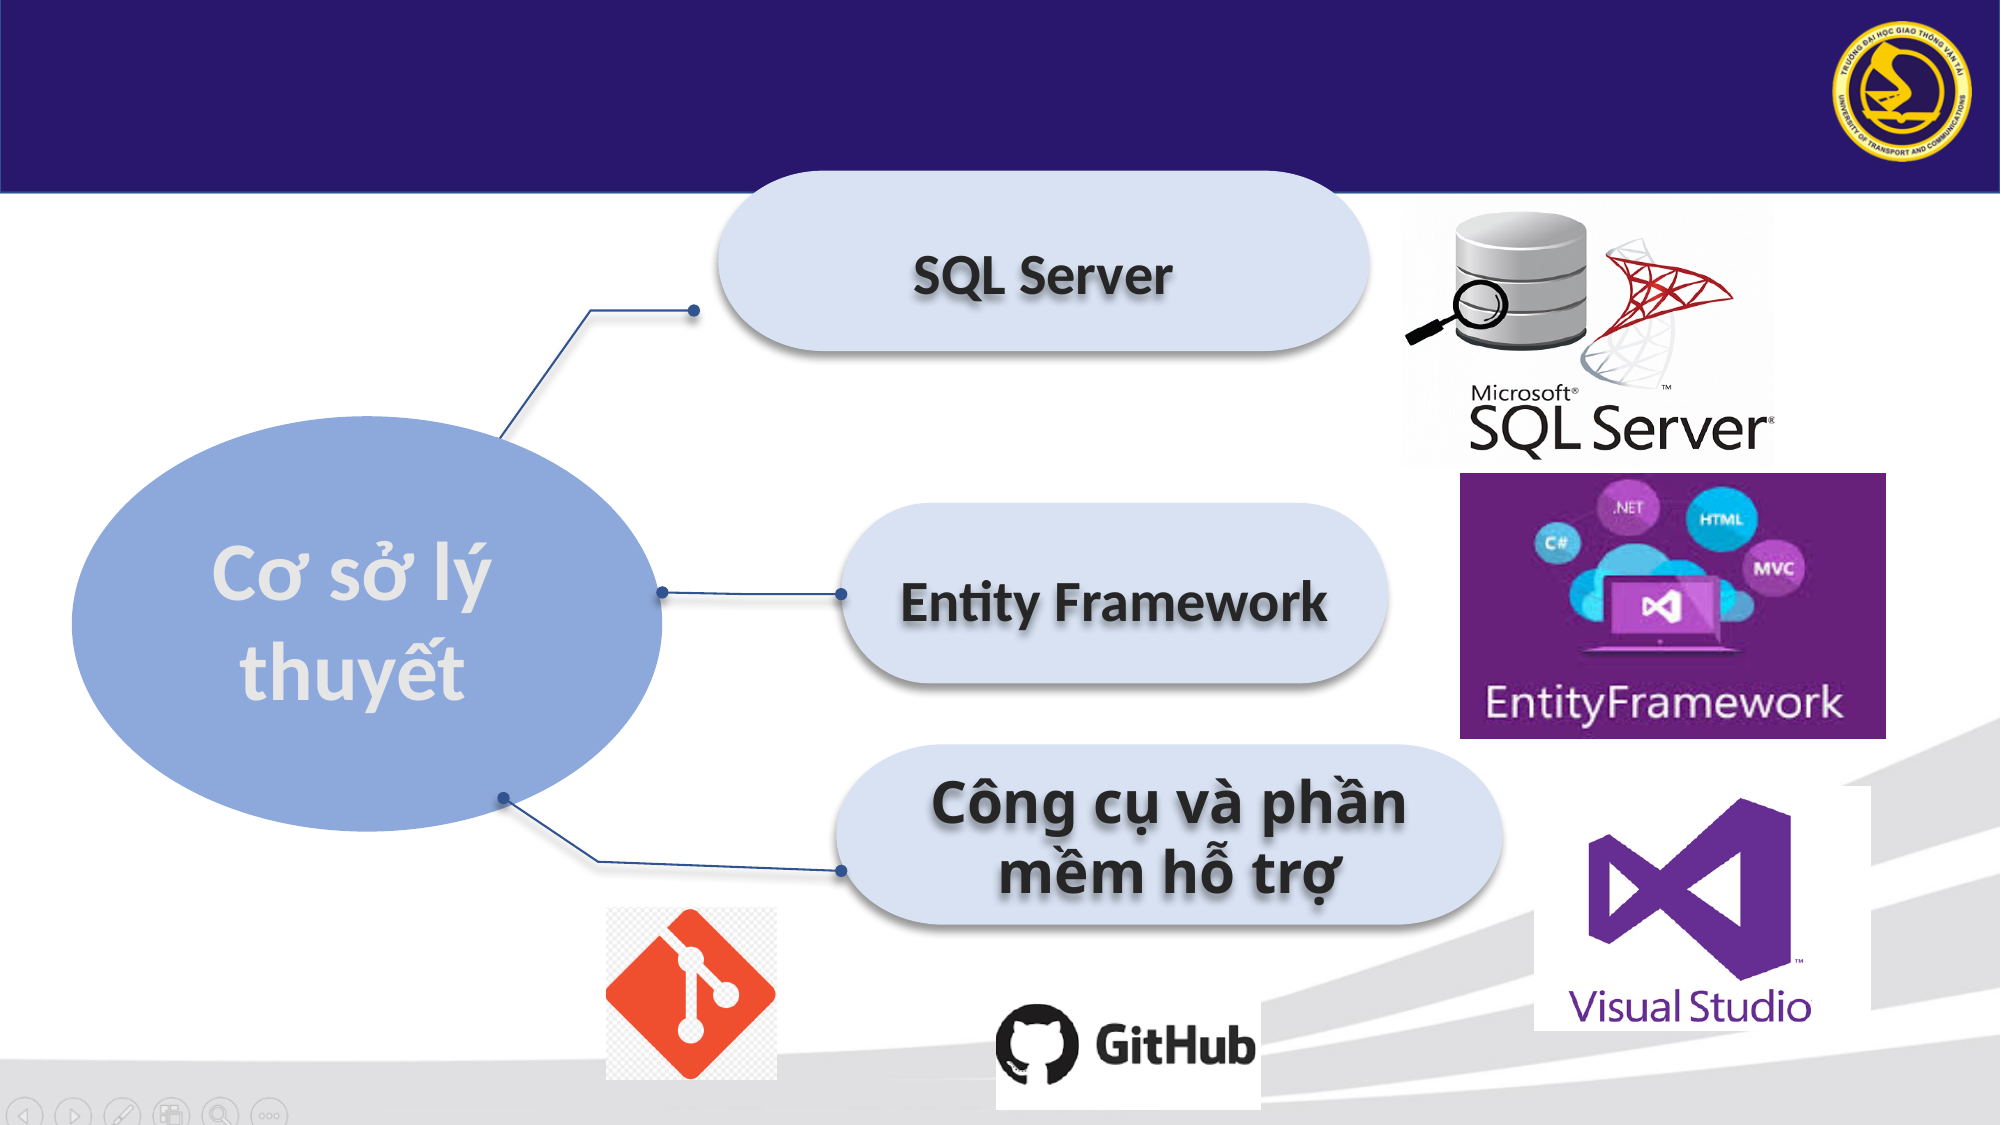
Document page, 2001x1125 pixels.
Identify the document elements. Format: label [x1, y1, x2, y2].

picture [1533, 786, 1871, 1031]
text_box [71, 170, 2000, 1125]
picture [1460, 473, 1886, 739]
picture [0, 0, 2000, 1125]
picture [1397, 196, 1830, 469]
